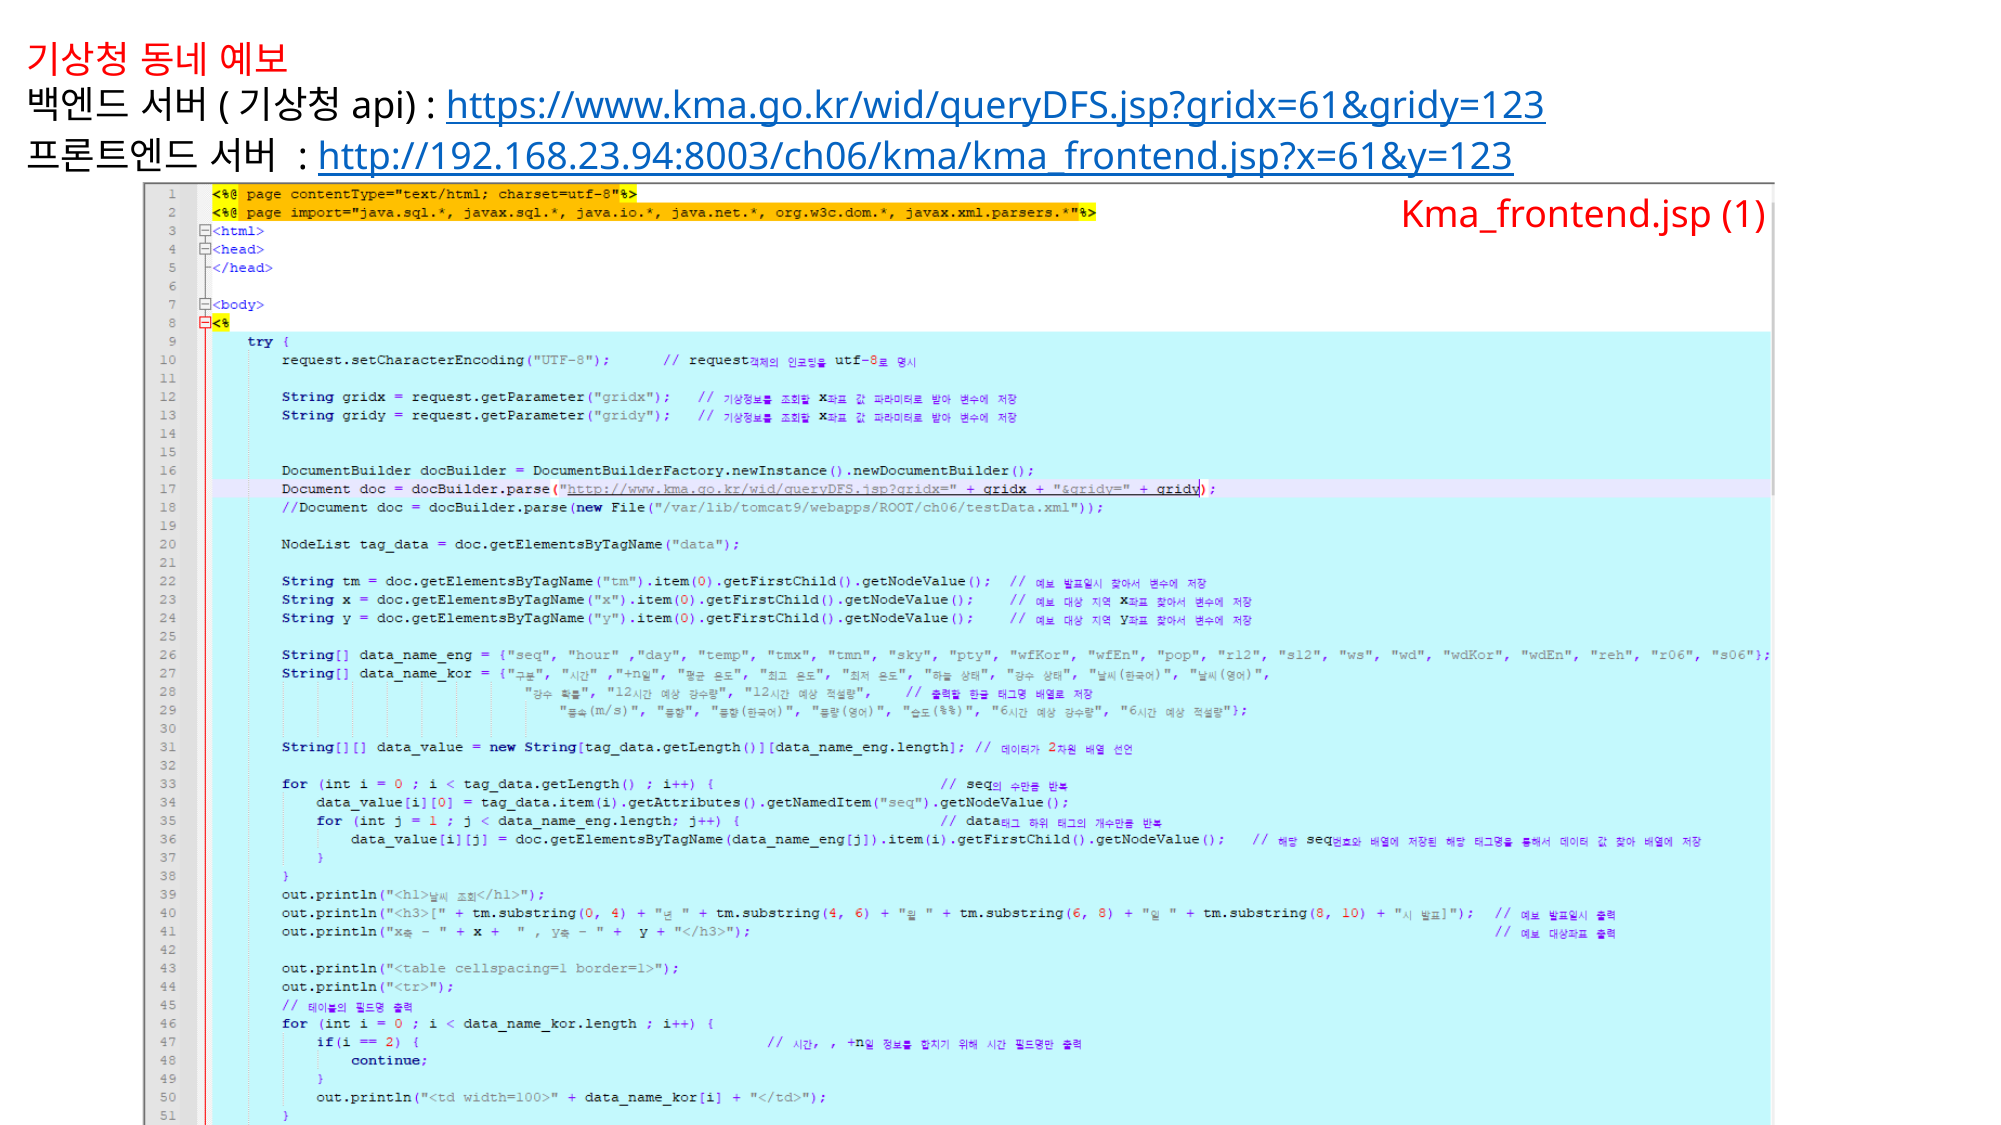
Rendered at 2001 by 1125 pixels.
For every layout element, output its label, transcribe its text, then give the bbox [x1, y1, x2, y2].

text_box 기상청 동네 예보 백엔드 서버(기상청api) : https://www.kma.go.kr/wid/queryDFS.jsp?gridx=61&gridy=123 프론트엔드 서버 : http://192.168.23.94:8003/ch06/kma/kma_frontend.jsp?x=61&y=123 [11, 28, 1561, 281]
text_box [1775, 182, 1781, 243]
picture [142, 182, 1775, 1125]
